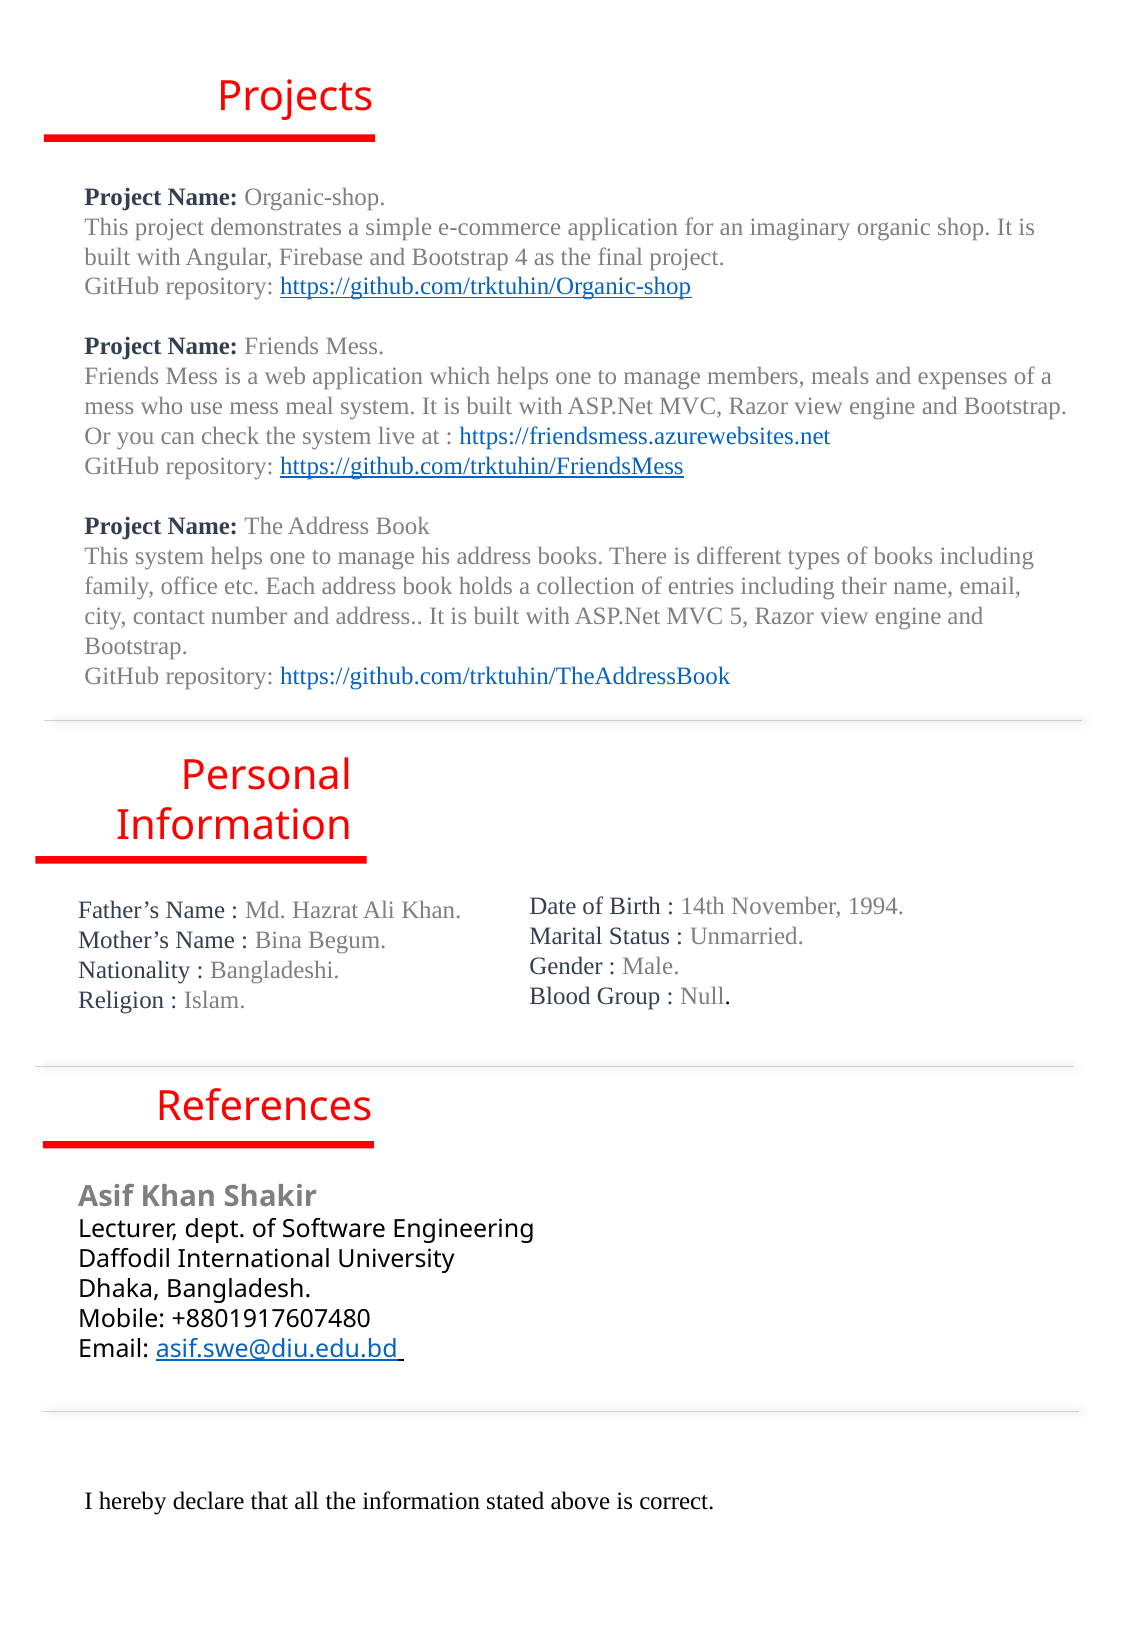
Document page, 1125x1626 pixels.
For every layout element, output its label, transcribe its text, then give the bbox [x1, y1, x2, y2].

text_box References [84, 1071, 387, 1137]
text_box Father’s Name : Md. Hazrat Ali Khan. Mother’s Name : Bina Begum. Nationality : Bangladeshi. Religion : Islam. [63, 886, 1049, 1051]
text_box Asif Khan Shakir Lecturer, dept. of Software Engineering Daffodil International University Dhaka, Bangladesh. Mobile: +8801917607480 Email: asif.swe@diu.edu.bd [63, 1170, 713, 1411]
text_box [43, 133, 376, 143]
text_box Date of Birth : 14th November, 1994. Marital Status : Unmarried. Gender : Male. Blood Group : Null. [514, 882, 1078, 1047]
text_box [34, 855, 368, 865]
text_box Project Name: Organic-shop. This project demonstrates a simple e-commerce application for an imaginary organic shop. It is built with Angular, Firebase and Bootstrap 4 as the final project. GitHub repository: https://github.com/trktuhin/Organic-shop Project Name: Friends Mess. Friends Mess is a web application which helps one to manage members, meals and expenses of a mess who use mess meal system. It is built with ASP.Net MVC, Razor view engine and Bootstrap. Or you can check the system live at : https://friendsmess.azurewebsites.net GitHub repository: https://github.com/trktuhin/FriendsMess Project Name: The Address Book This system helps one to manage his address books. There is different types of books including family, office etc. Each address book holds a collection of entries including their name, email, city, contact number and address.. It is built with ASP.Net MVC 5, Razor view engine and Bootstrap. GitHub repository: https://github.com/trktuhin/TheAddressBook [69, 172, 1100, 727]
text_box Asif Khan Shakir Lecturer, dept. of Software Engineering Daffodil International University Dhaka, Bangladesh. Mobile: +8801917607480 Email: asif.swe@diu.edu.bd [63, 1412, 713, 1419]
text_box Projects [145, 60, 388, 126]
text_box Personal Information [20, 740, 367, 856]
text_box [42, 1140, 375, 1149]
text_box I hereby declare that all the information stated above is correct. [69, 1476, 1086, 1522]
